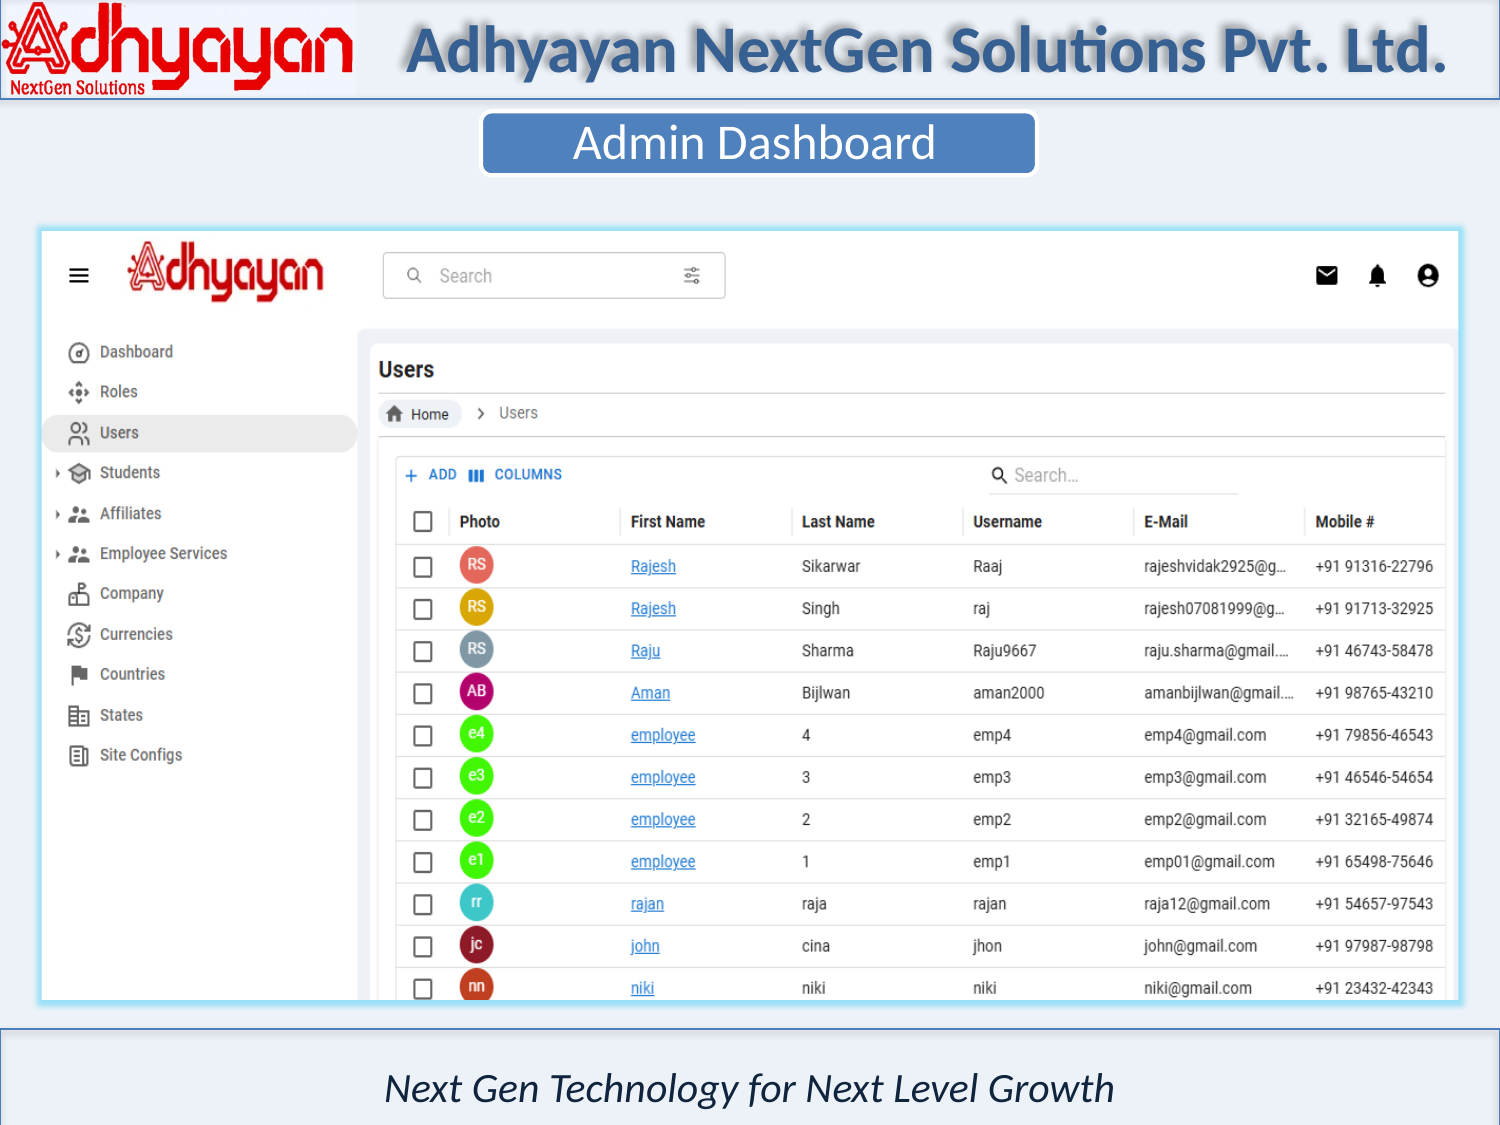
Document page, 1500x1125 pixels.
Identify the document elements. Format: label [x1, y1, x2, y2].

text_box [480, 110, 1083, 176]
text_box [0, 1028, 1500, 1125]
text_box [357, 0, 1500, 100]
picture [41, 204, 1459, 1000]
picture [0, 0, 357, 100]
